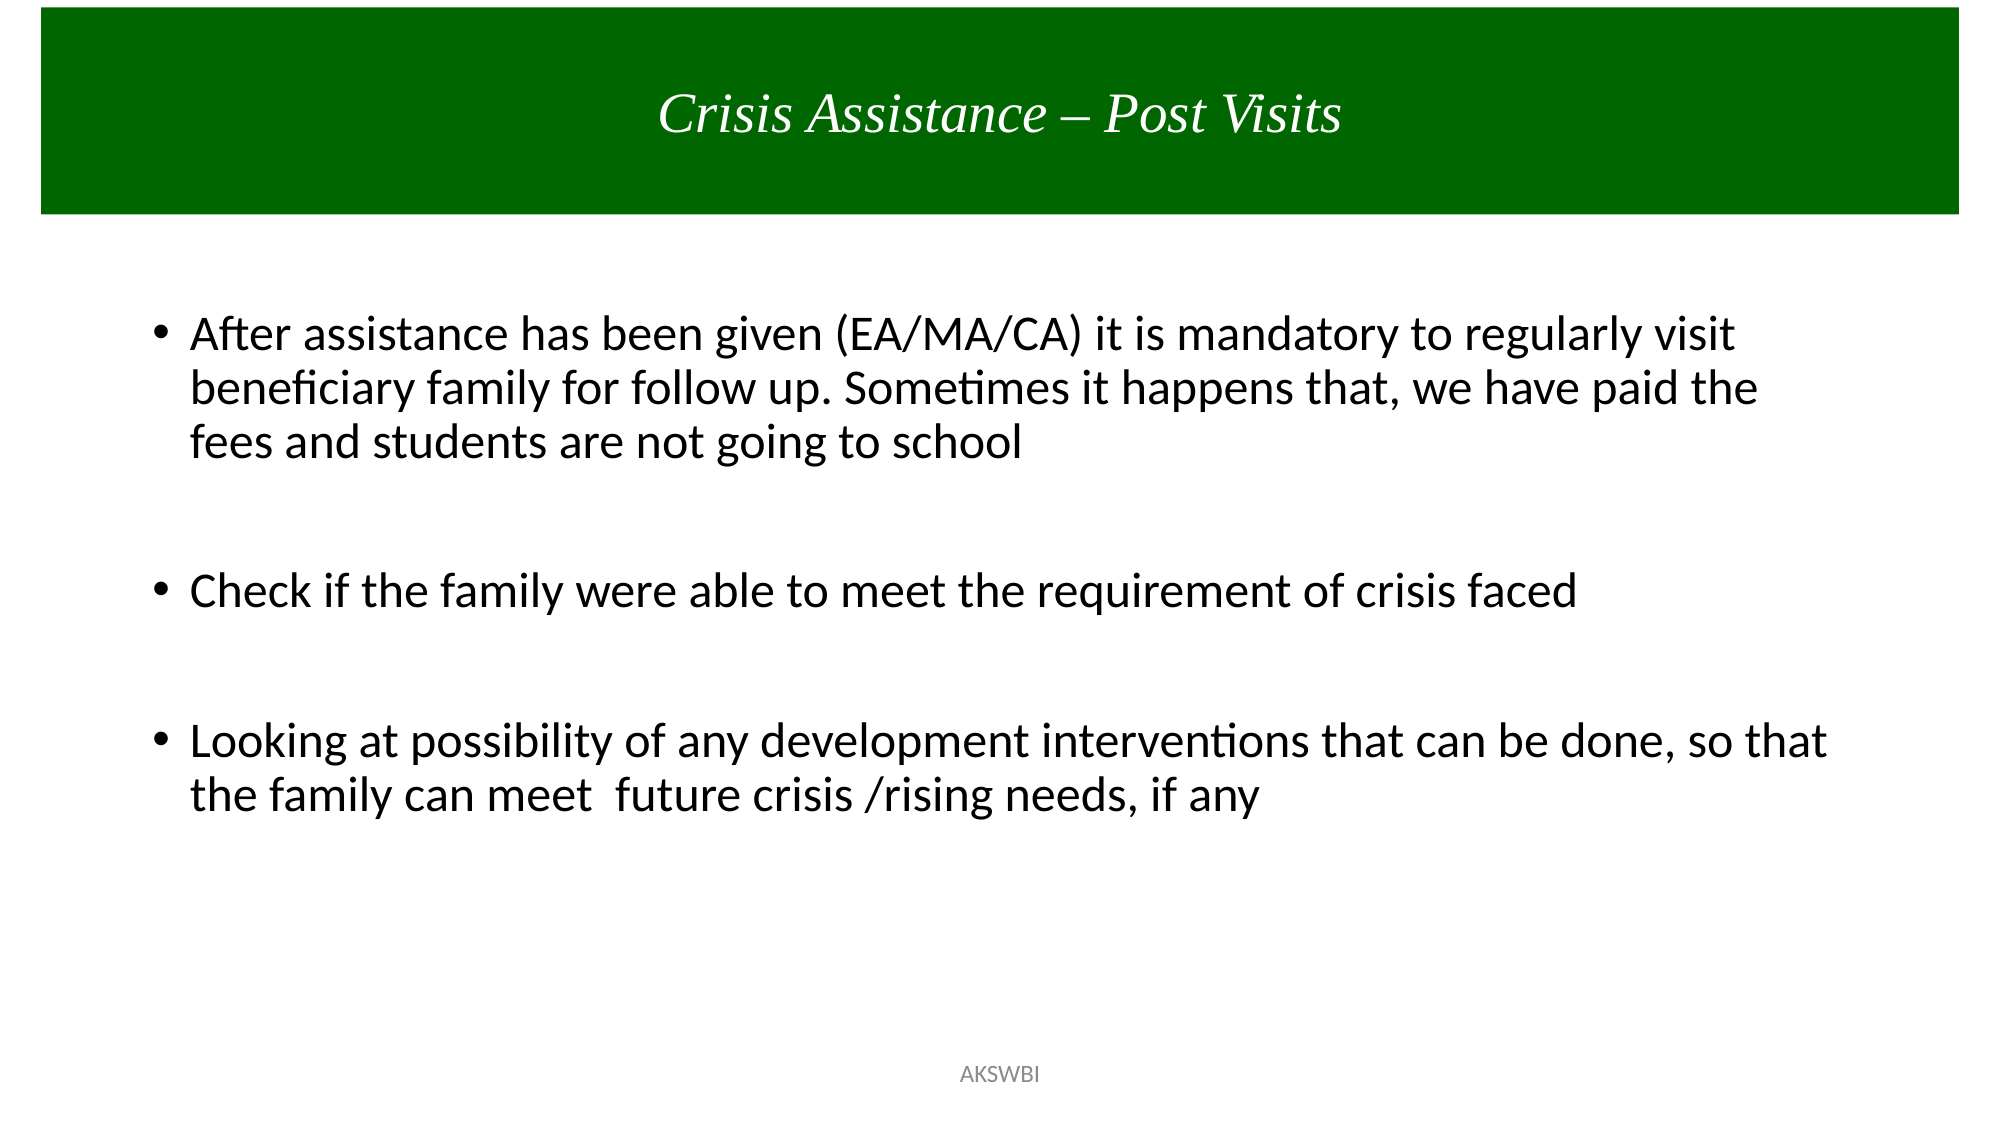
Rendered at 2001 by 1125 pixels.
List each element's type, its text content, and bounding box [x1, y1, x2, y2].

list After assistance has been given (EA/MA/CA) it is mandatory to regularly visit beneficiary family for follow up. Sometimes it happens that, we have paid the fees and students are not going to school Check if the family were able to meet the requirement of crisis faced Looking at possibility of any development interventions that can be done, so that the family can meet future crisis /rising needs, if any [137, 299, 1863, 1014]
text_box Crisis Assistance – Post Visits [41, 7, 1959, 215]
footer AKSWBI [662, 1042, 1338, 1103]
